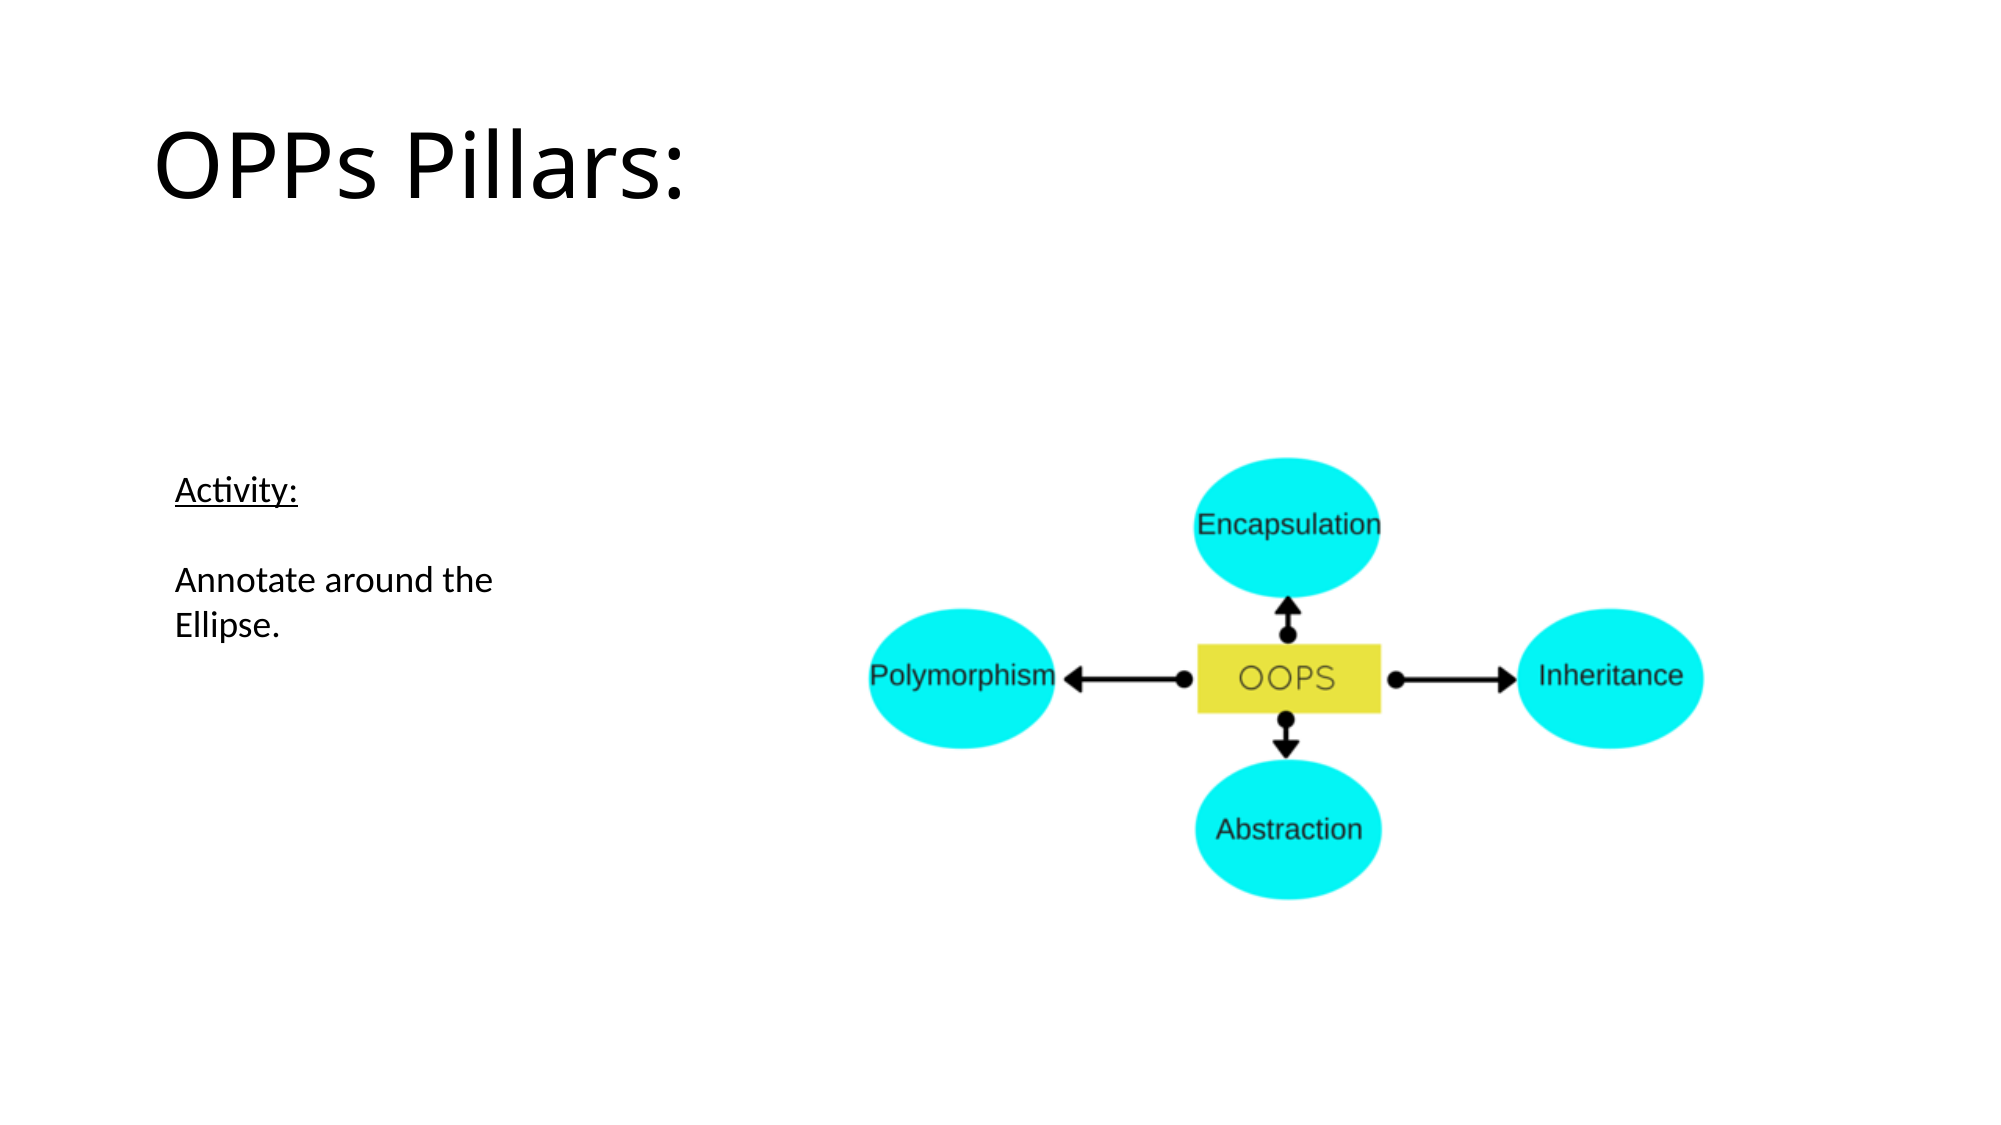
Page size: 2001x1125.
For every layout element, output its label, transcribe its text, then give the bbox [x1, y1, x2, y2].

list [813, 445, 1752, 915]
title OPPs Pillars: [137, 59, 1863, 278]
text_box Activity: Annotate around the Ellipse. [160, 457, 590, 652]
